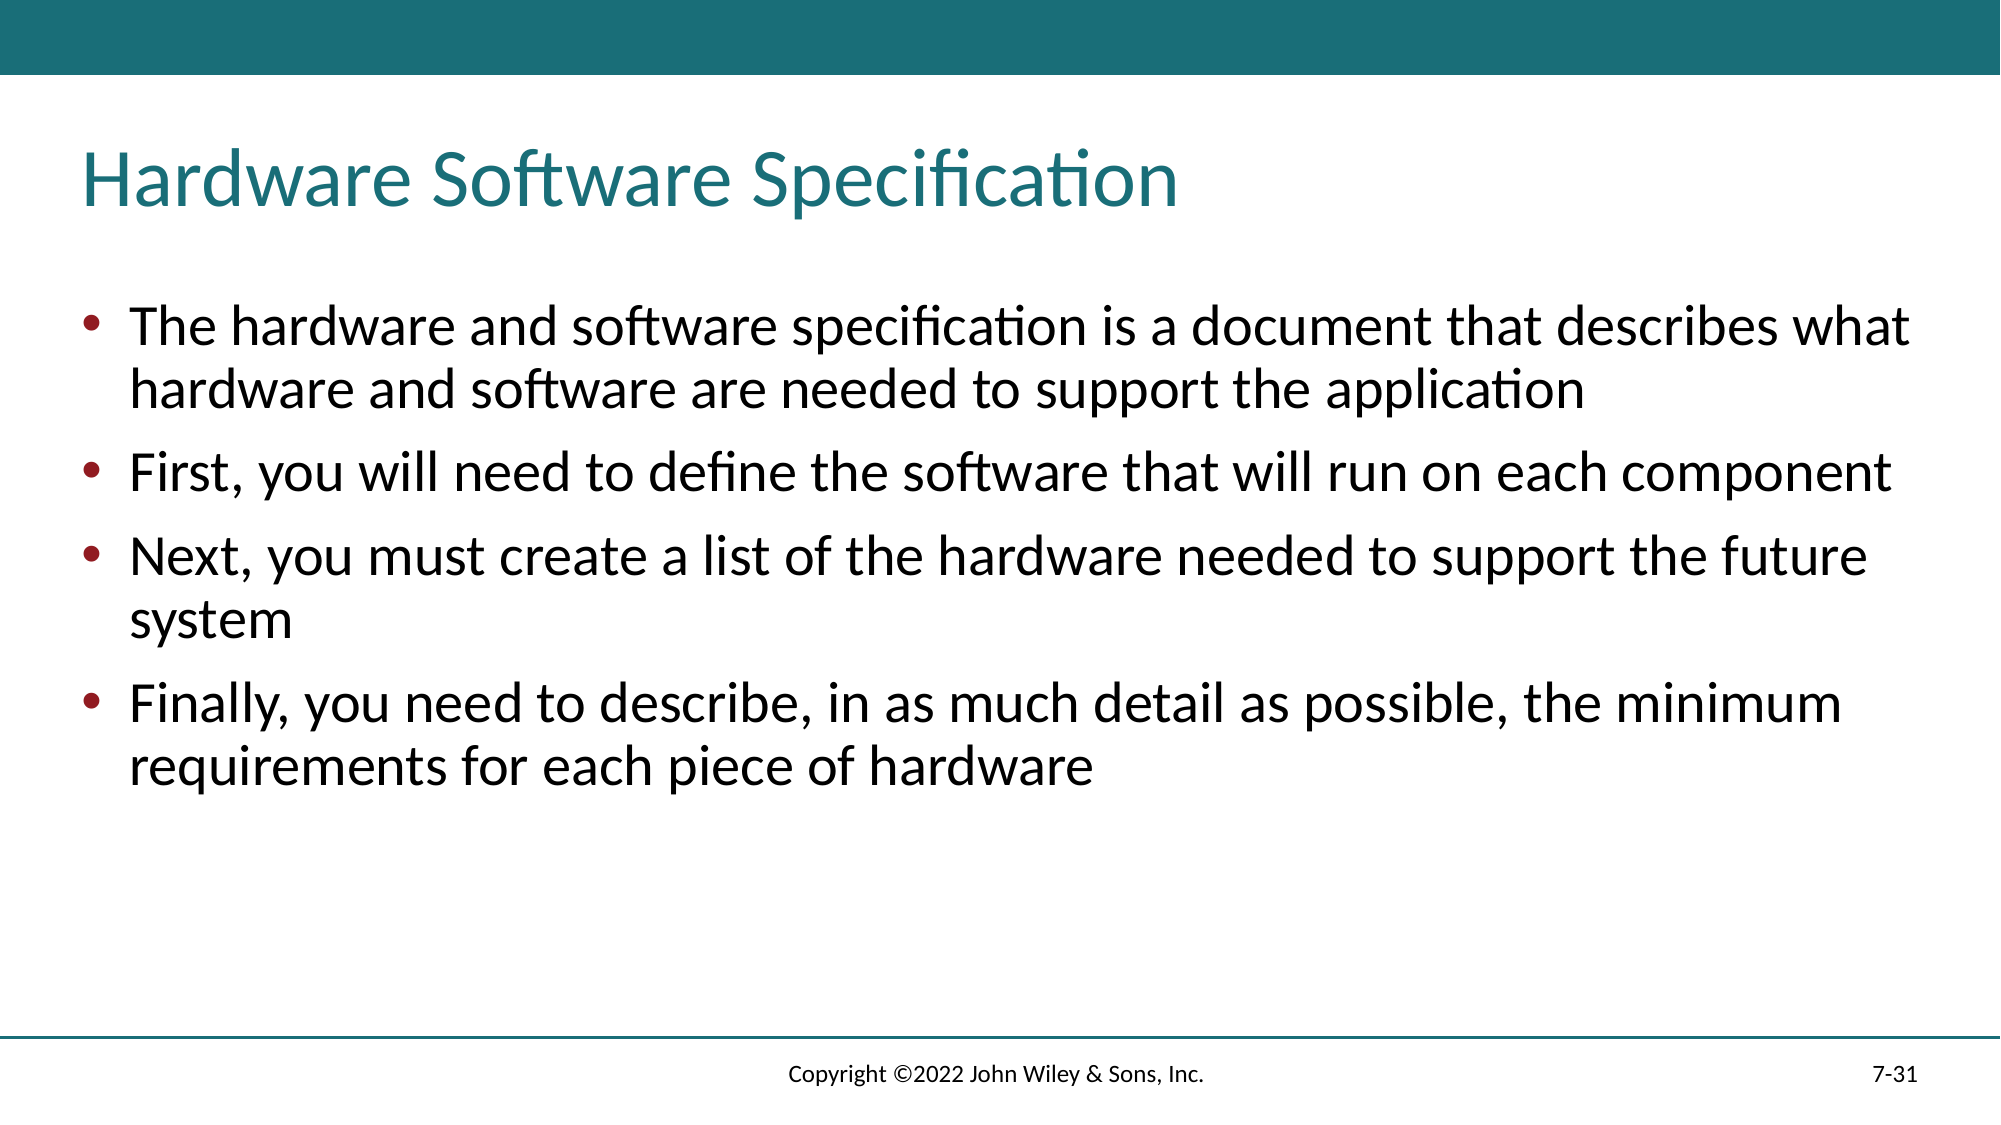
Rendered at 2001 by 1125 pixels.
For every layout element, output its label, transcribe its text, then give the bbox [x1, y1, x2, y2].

list The hardware and software specification is a document that describes what hardware and software are needed to support the application First, you will need to define the software that will run on each component Next, you must create a list of the hardware needed to support the future system Finally, you need to describe, in as much detail as possible, the minimum requirements for each piece of hardware [66, 287, 1934, 1025]
slide_number 7-31 [1412, 1042, 1934, 1103]
title Hardware Software Specification [66, 127, 1934, 287]
footer Copyright ©2022 John Wiley & Sons, Inc. [662, 1042, 1338, 1103]
